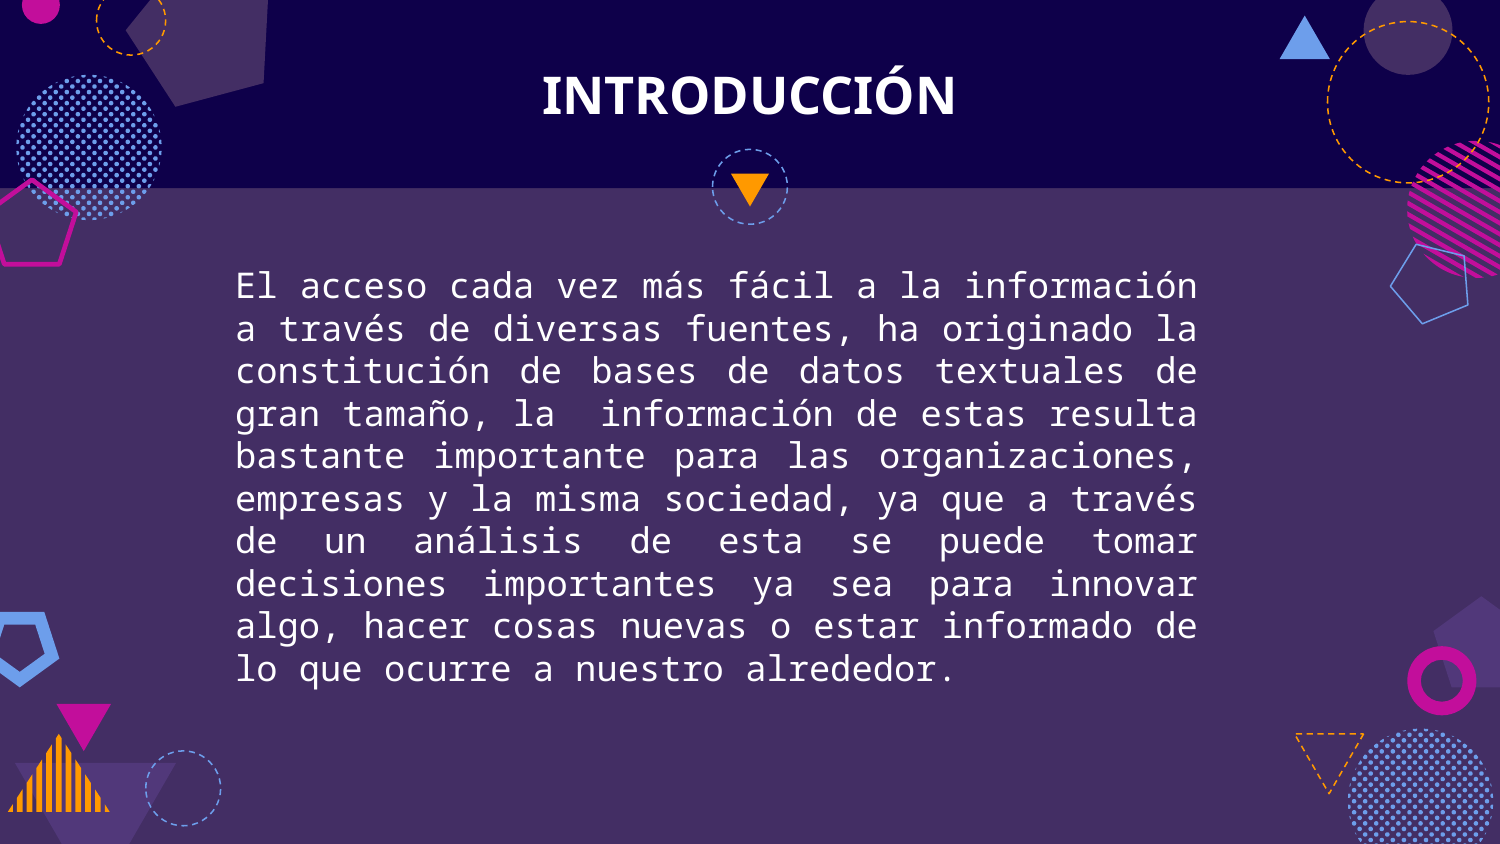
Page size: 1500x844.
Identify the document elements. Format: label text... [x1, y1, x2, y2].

list El acceso cada vez más fácil a la información a través de diversas fuentes, ha originado la constitución de bases de datos textuales de gran tamaño, la información de estas resulta bastante importante para las organizaciones, empresas y la misma sociedad, ya que a través de un análisis de esta se puede tomar decisiones importantes ya sea para innovar algo, hacer cosas nuevas o estar informado de lo que ocurre a nuestro alrededor. [220, 248, 1213, 677]
title INTRODUCCIÓN [335, 0, 1165, 189]
